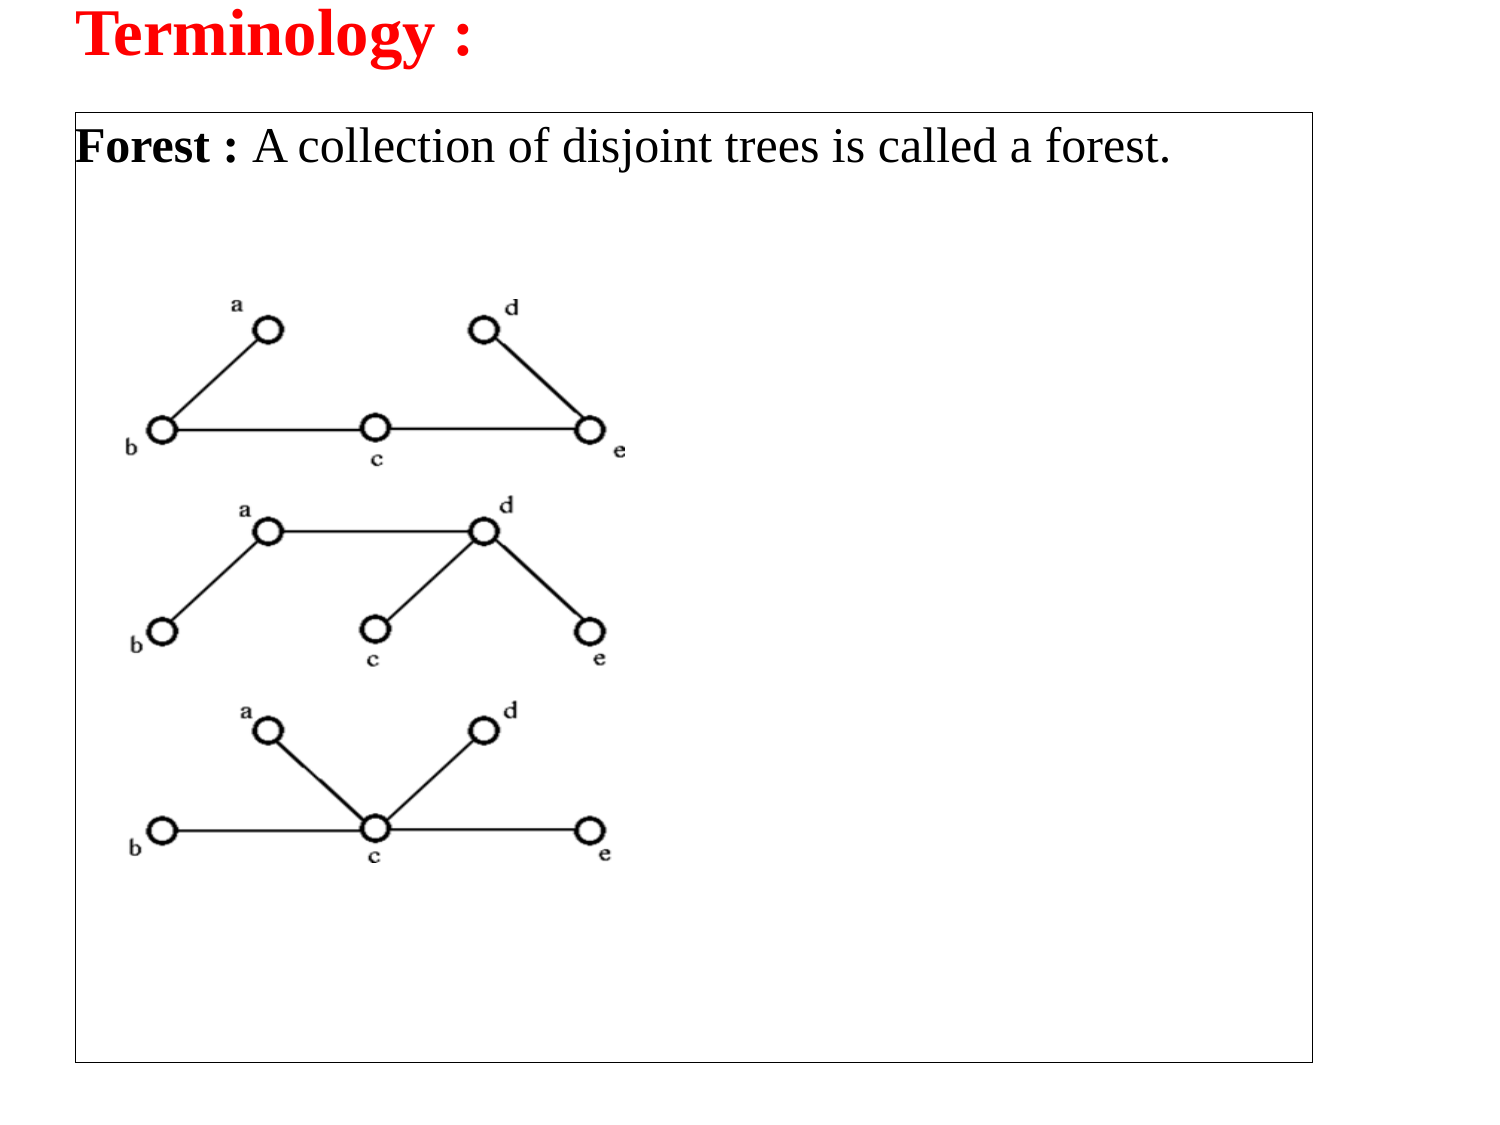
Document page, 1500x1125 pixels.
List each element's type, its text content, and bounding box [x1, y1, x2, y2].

picture [124, 299, 626, 863]
title Terminology : [75, 0, 1425, 138]
list Forest : A collection of disjoint trees is called a forest. [75, 138, 1313, 1063]
